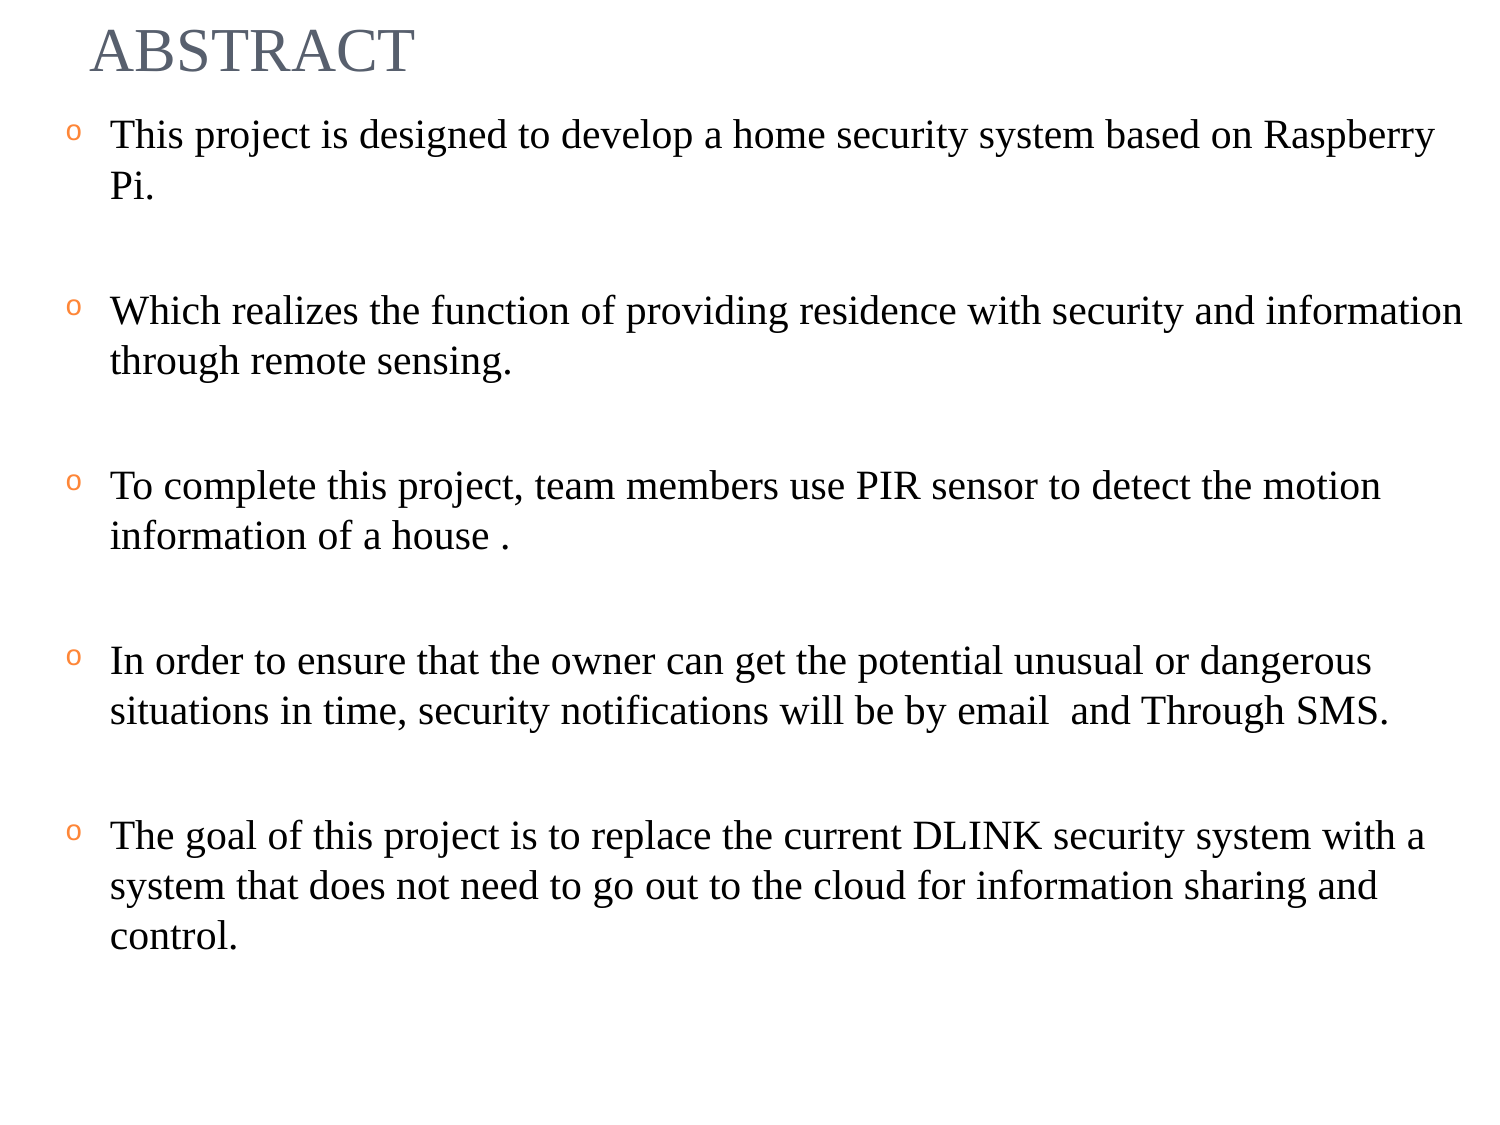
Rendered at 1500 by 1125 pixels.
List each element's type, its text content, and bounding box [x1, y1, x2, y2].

text_box This project is designed to develop a home security system based on Raspberry Pi. Which realizes the function of providing residence with security and information through remote sensing. To complete this project, team members use PIR sensor to detect the motion information of a house . In order to ensure that the owner can get the potential unusual or dangerous situations in time, security notifications will be by email and Through SMS. The goal of this project is to replace the current DLINK security system with a system that does not need to go out to the cloud for information sharing and control. [49, 99, 1500, 1075]
text_box ABSTRACT [75, 0, 1425, 99]
